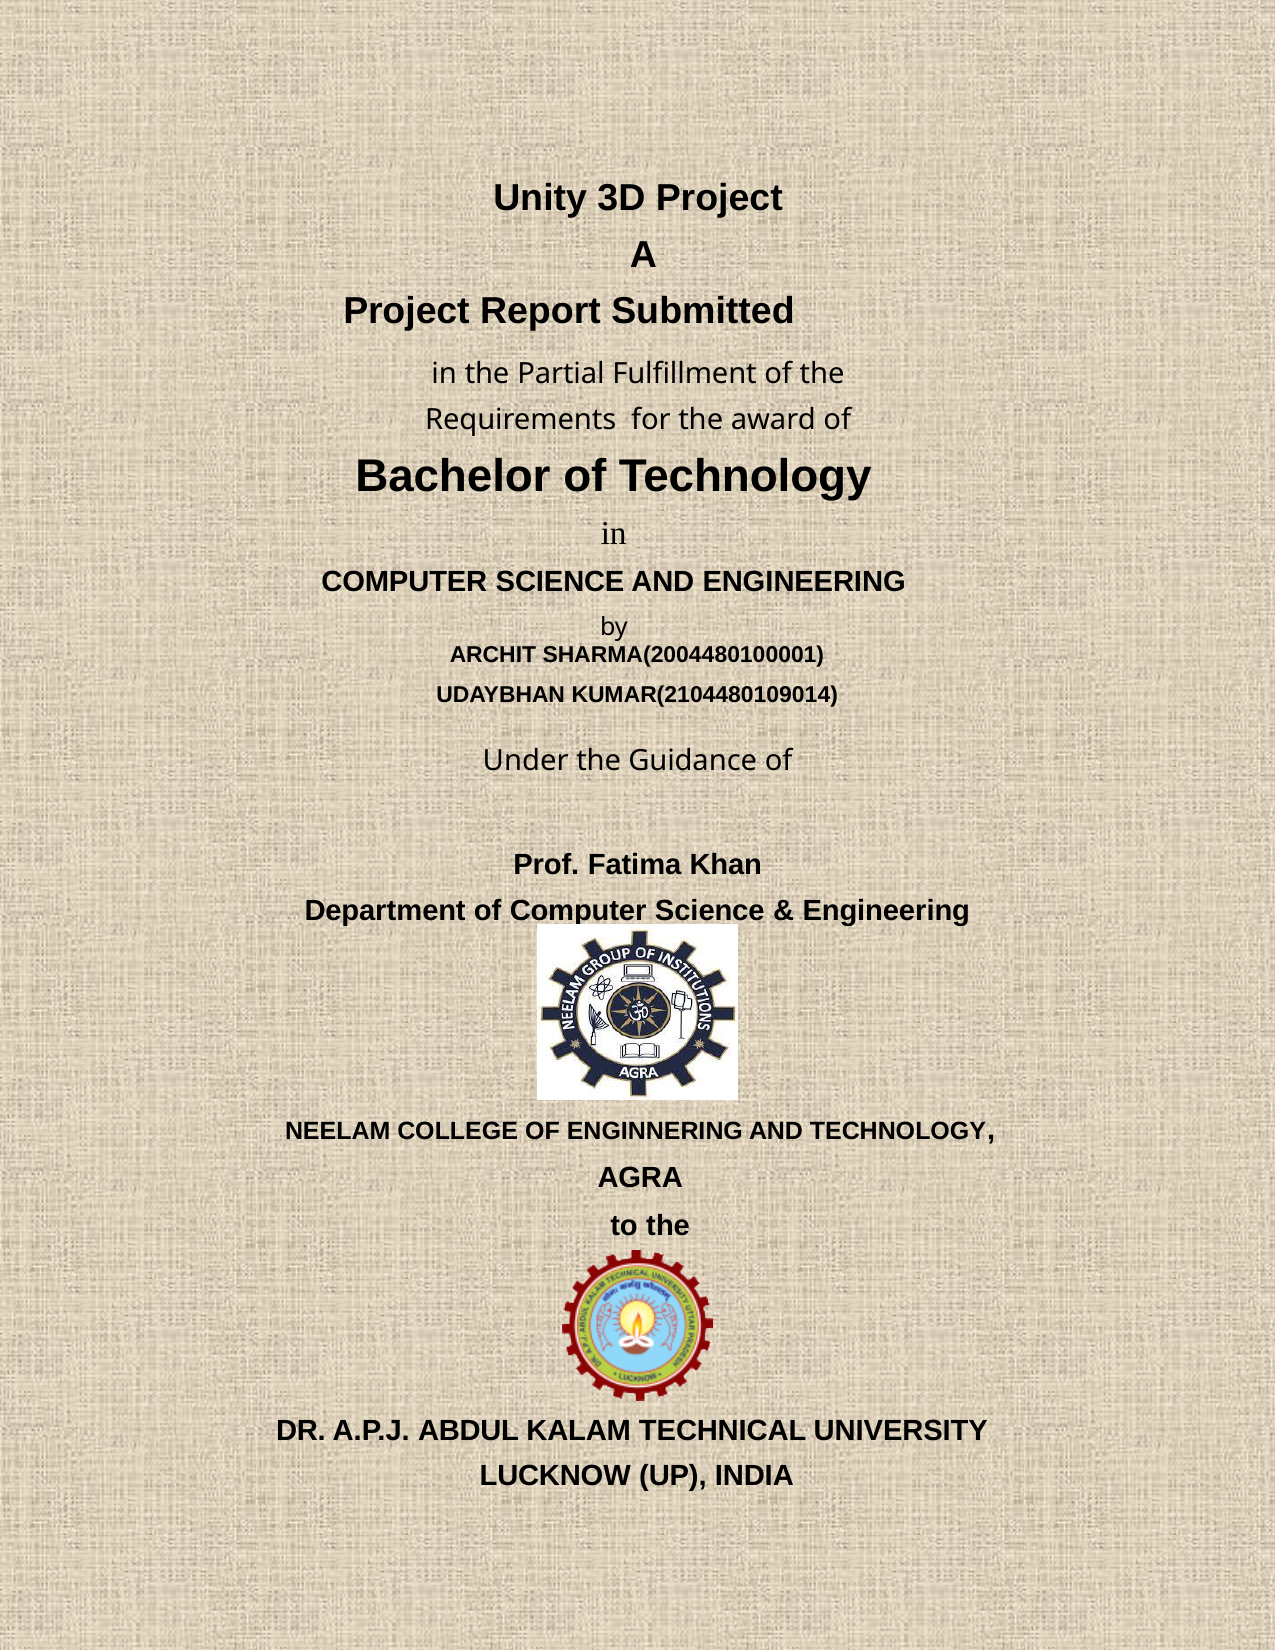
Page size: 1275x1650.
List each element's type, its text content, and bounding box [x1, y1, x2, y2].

text_box Unity 3D Project A Project Report Submitted in the Partial Fulfillment of the Requirements for the award of Bachelor of Technology in COMPUTER SCIENCE AND ENGINEERING by ARCHIT SHARMA(2004480100001) UDAYBHAN KUMAR(2104480109014) Under the Guidance of Prof. Fatima Khan Department of Computer Science & Engineering [301, 160, 974, 927]
picture [0, 0, 1275, 1650]
text_box Neelam college of enginnering and technology, AGRA to the [261, 1097, 1013, 1241]
text_box DR. A.P.J. ABDUL KALAM TECHNICAL UNIVERSITY LUCKNOW (UP), INDIA [273, 1398, 1001, 1492]
